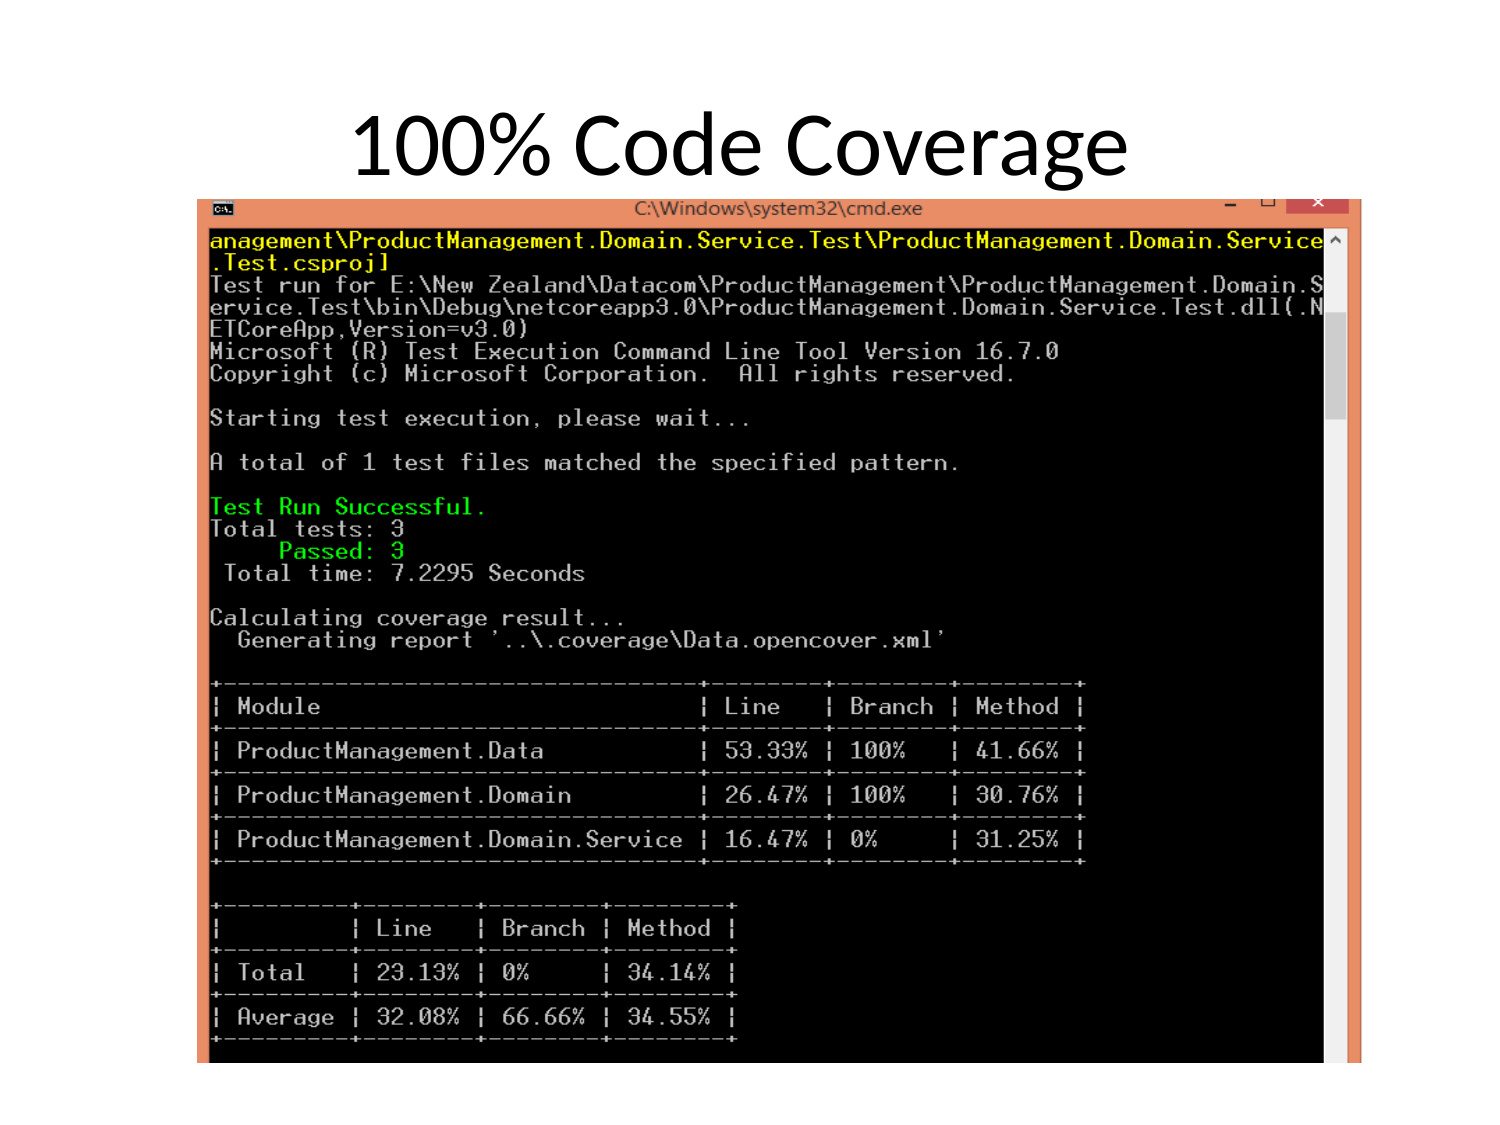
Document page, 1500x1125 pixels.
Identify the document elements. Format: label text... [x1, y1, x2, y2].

title 100% Code Coverage [75, 45, 1425, 233]
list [197, 199, 1363, 1063]
